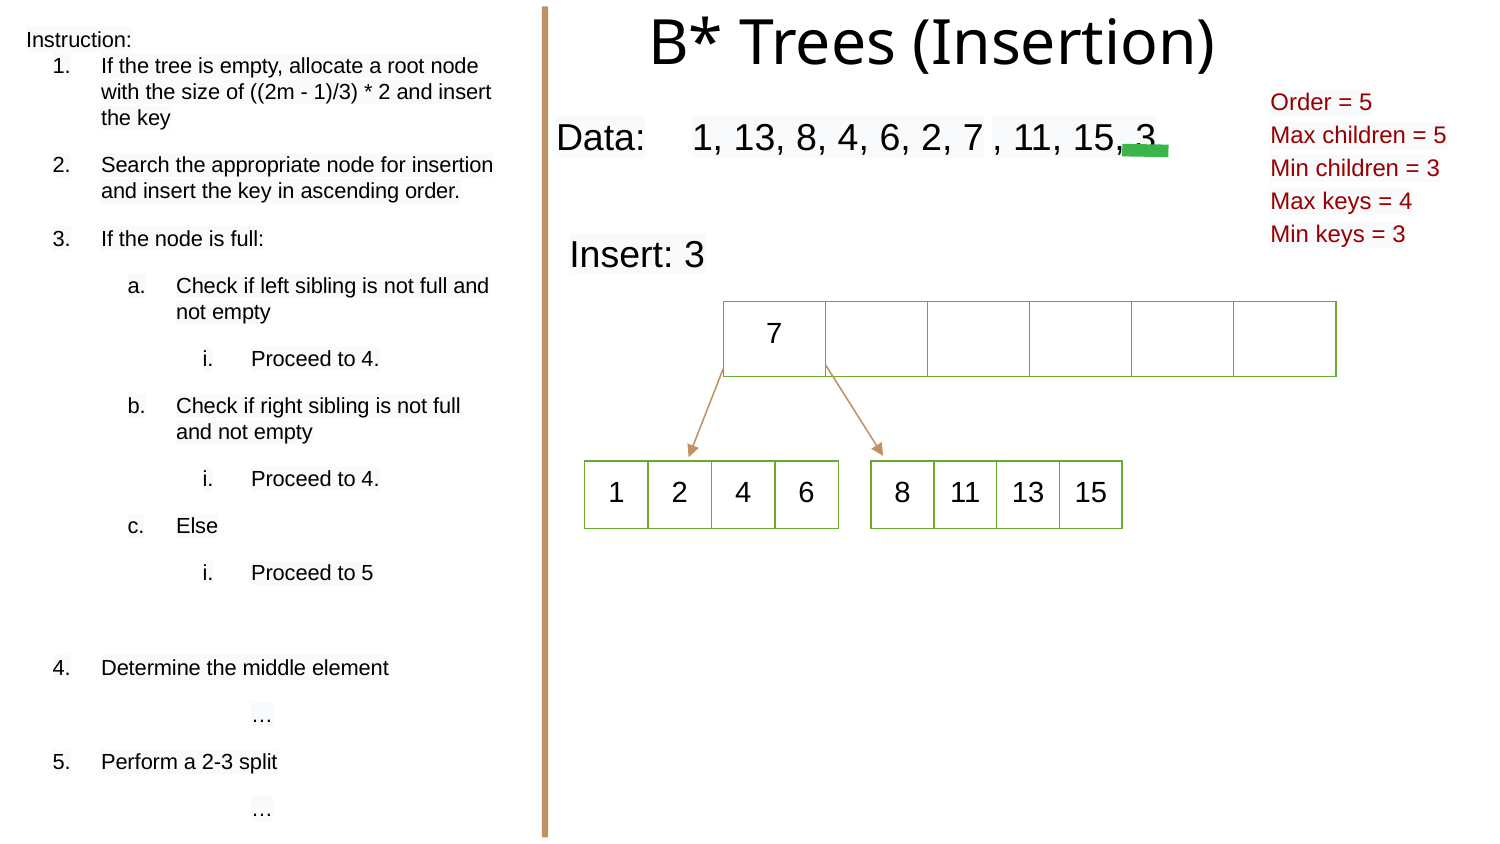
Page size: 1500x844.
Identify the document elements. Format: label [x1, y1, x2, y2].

title [392, 0, 1473, 79]
text_box [825, 364, 884, 457]
table_header [935, 462, 996, 528]
table_header [1234, 302, 1335, 376]
table_header [826, 302, 927, 376]
table_header [649, 462, 711, 528]
table_header [724, 302, 825, 376]
table_header [712, 462, 774, 528]
text_box [10, 6, 514, 744]
text_box [554, 208, 775, 287]
table_header [872, 462, 933, 528]
table_header [1132, 302, 1233, 376]
table_header [1030, 302, 1131, 376]
table_header [928, 302, 1029, 376]
table_header [585, 462, 647, 528]
text_box [541, 5, 1500, 838]
table_header [776, 462, 838, 528]
table_header [1060, 462, 1121, 528]
table_header [997, 462, 1059, 528]
text_box [688, 368, 724, 458]
